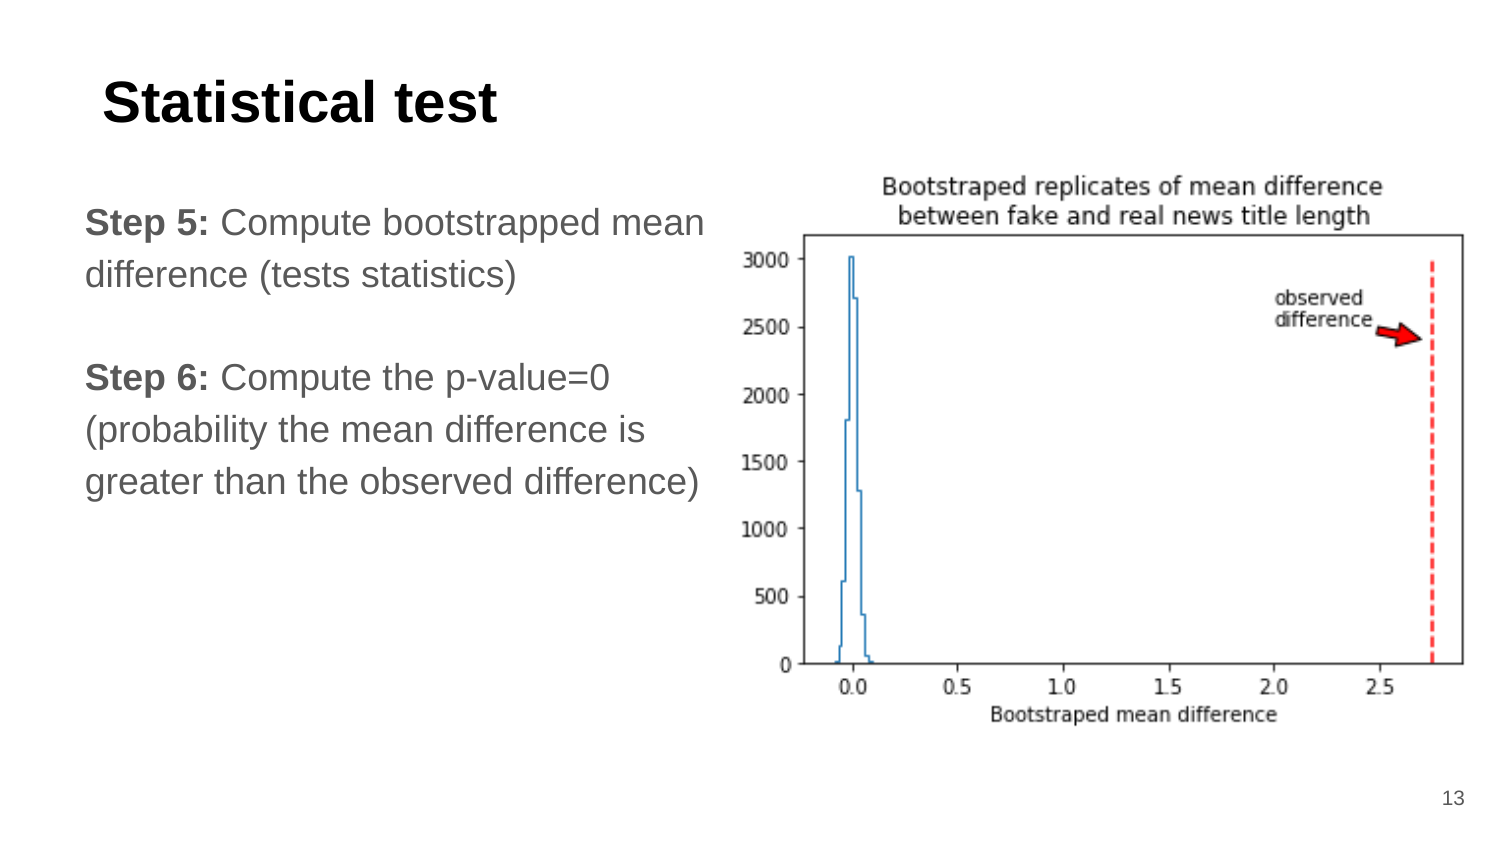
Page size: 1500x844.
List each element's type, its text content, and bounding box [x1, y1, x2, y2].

picture [727, 161, 1477, 738]
list Step 5: Compute bootstrapped mean difference (tests statistics) Step 6: Compute the p-value=0 (probability the mean difference is greater than the observed difference) [51, 176, 722, 724]
slide_number 13 [1389, 764, 1480, 830]
title Statistical test [87, 49, 1486, 144]
